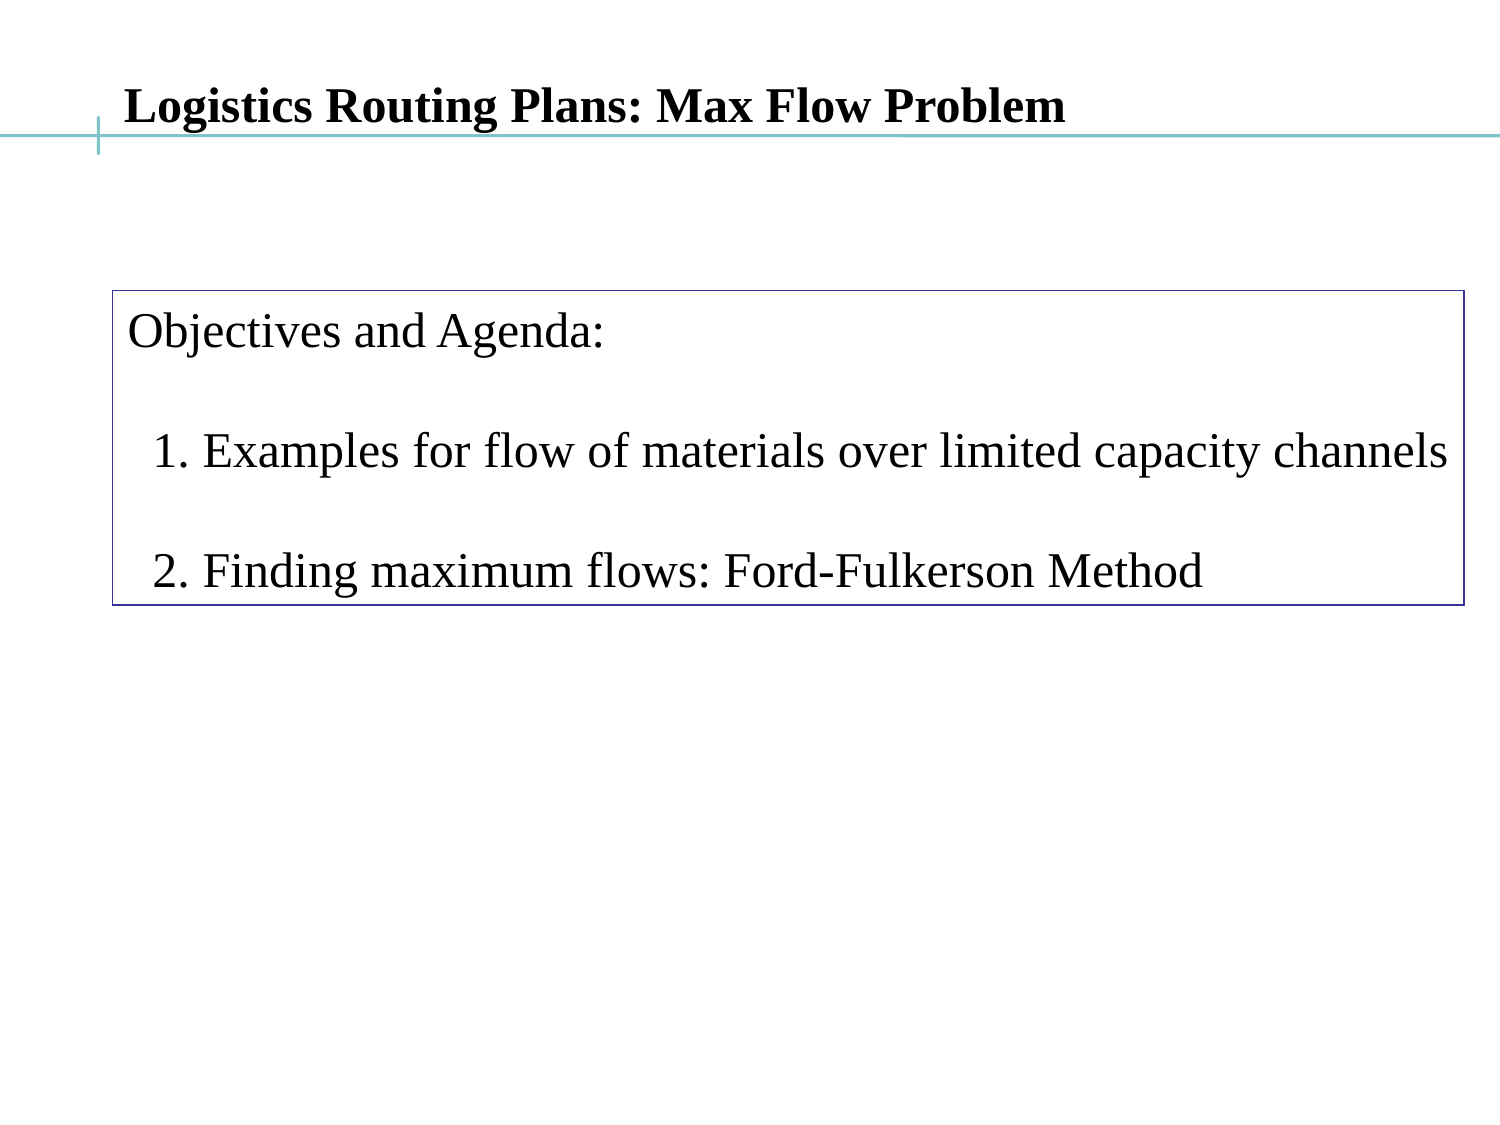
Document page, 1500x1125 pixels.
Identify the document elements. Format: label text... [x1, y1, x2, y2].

text_box Objectives and Agenda: 1. Examples for flow of materials over limited capacity channels 2. Finding maximum flows: Ford-Fulkerson Method [112, 290, 1465, 606]
text_box Logistics Routing Plans: Max Flow Problem [109, 64, 1082, 140]
